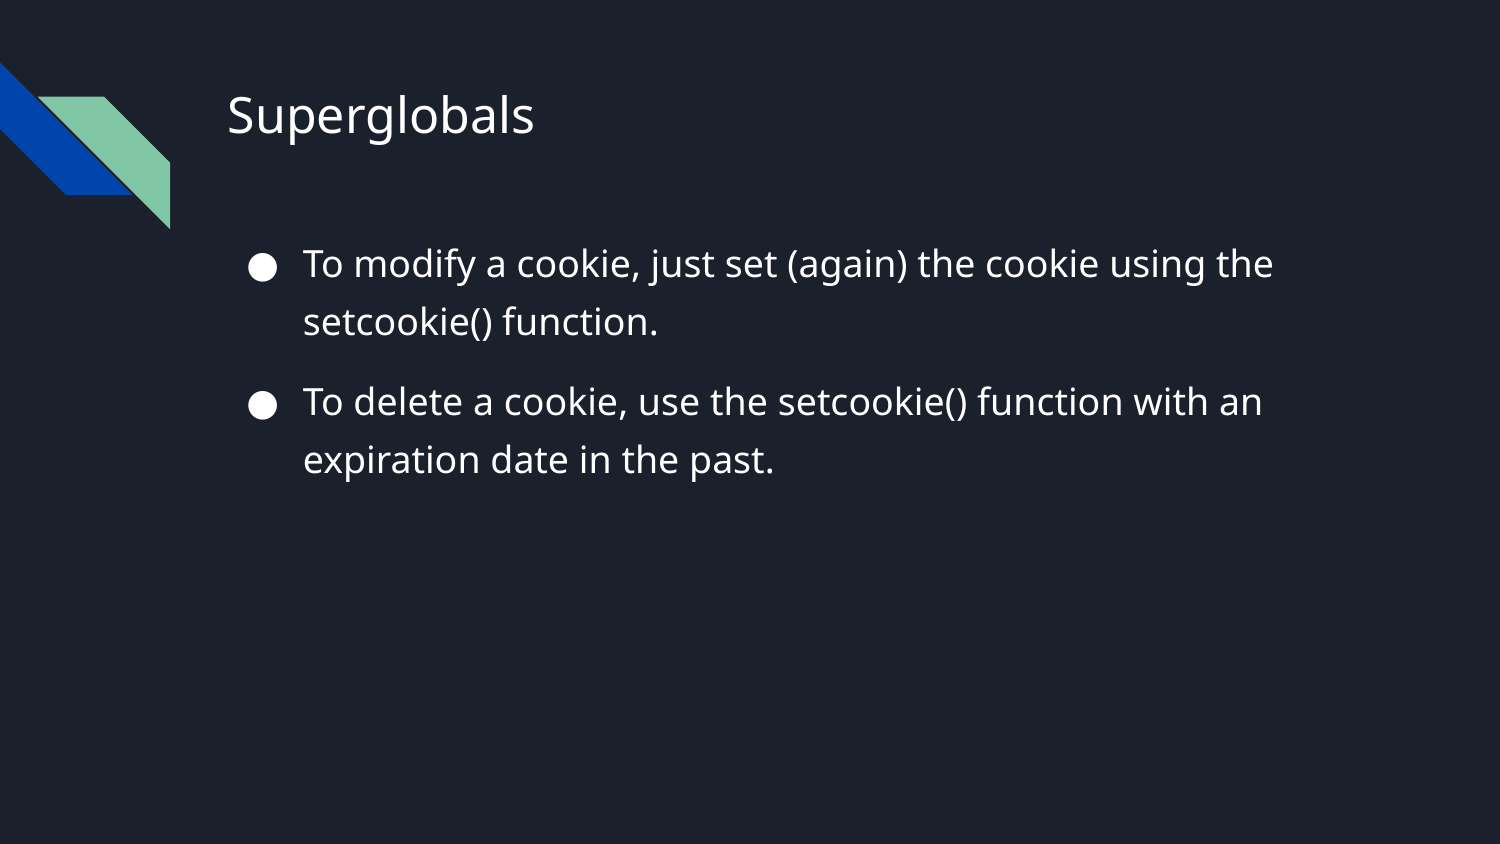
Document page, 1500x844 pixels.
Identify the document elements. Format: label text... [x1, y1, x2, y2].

title Superglobals [212, 64, 1368, 214]
list To modify a cookie, just set (again) the cookie using the setcookie() function. To delete a cookie, use the setcookie() function with an expiration date in the past. [212, 214, 1368, 735]
